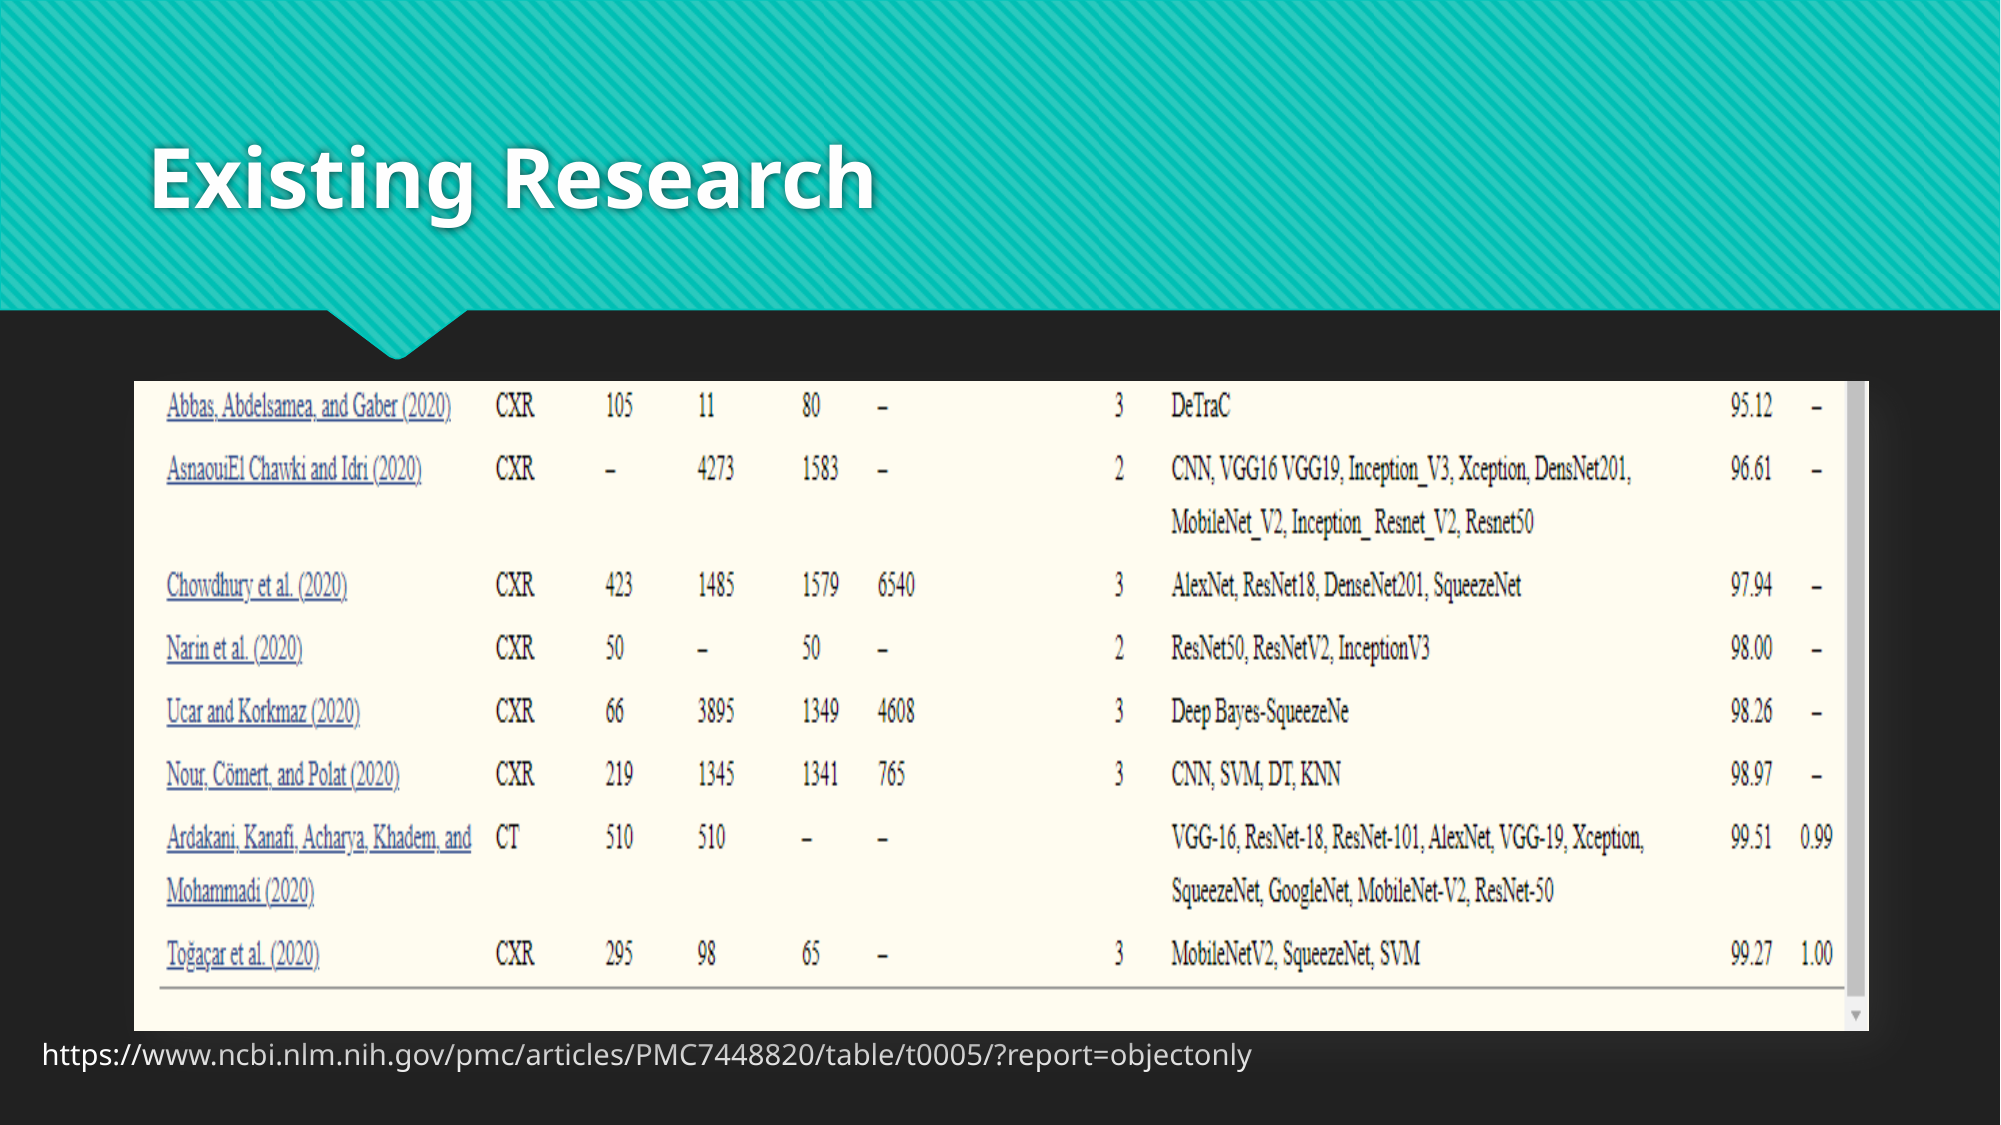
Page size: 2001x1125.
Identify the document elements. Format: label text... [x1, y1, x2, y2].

text_box https://www.ncbi.nlm.nih.gov/pmc/articles/PMC7448820/table/t0005/?report=objectonly [26, 1028, 167, 1079]
picture [134, 381, 1870, 1031]
title Existing Research [132, 73, 1868, 233]
